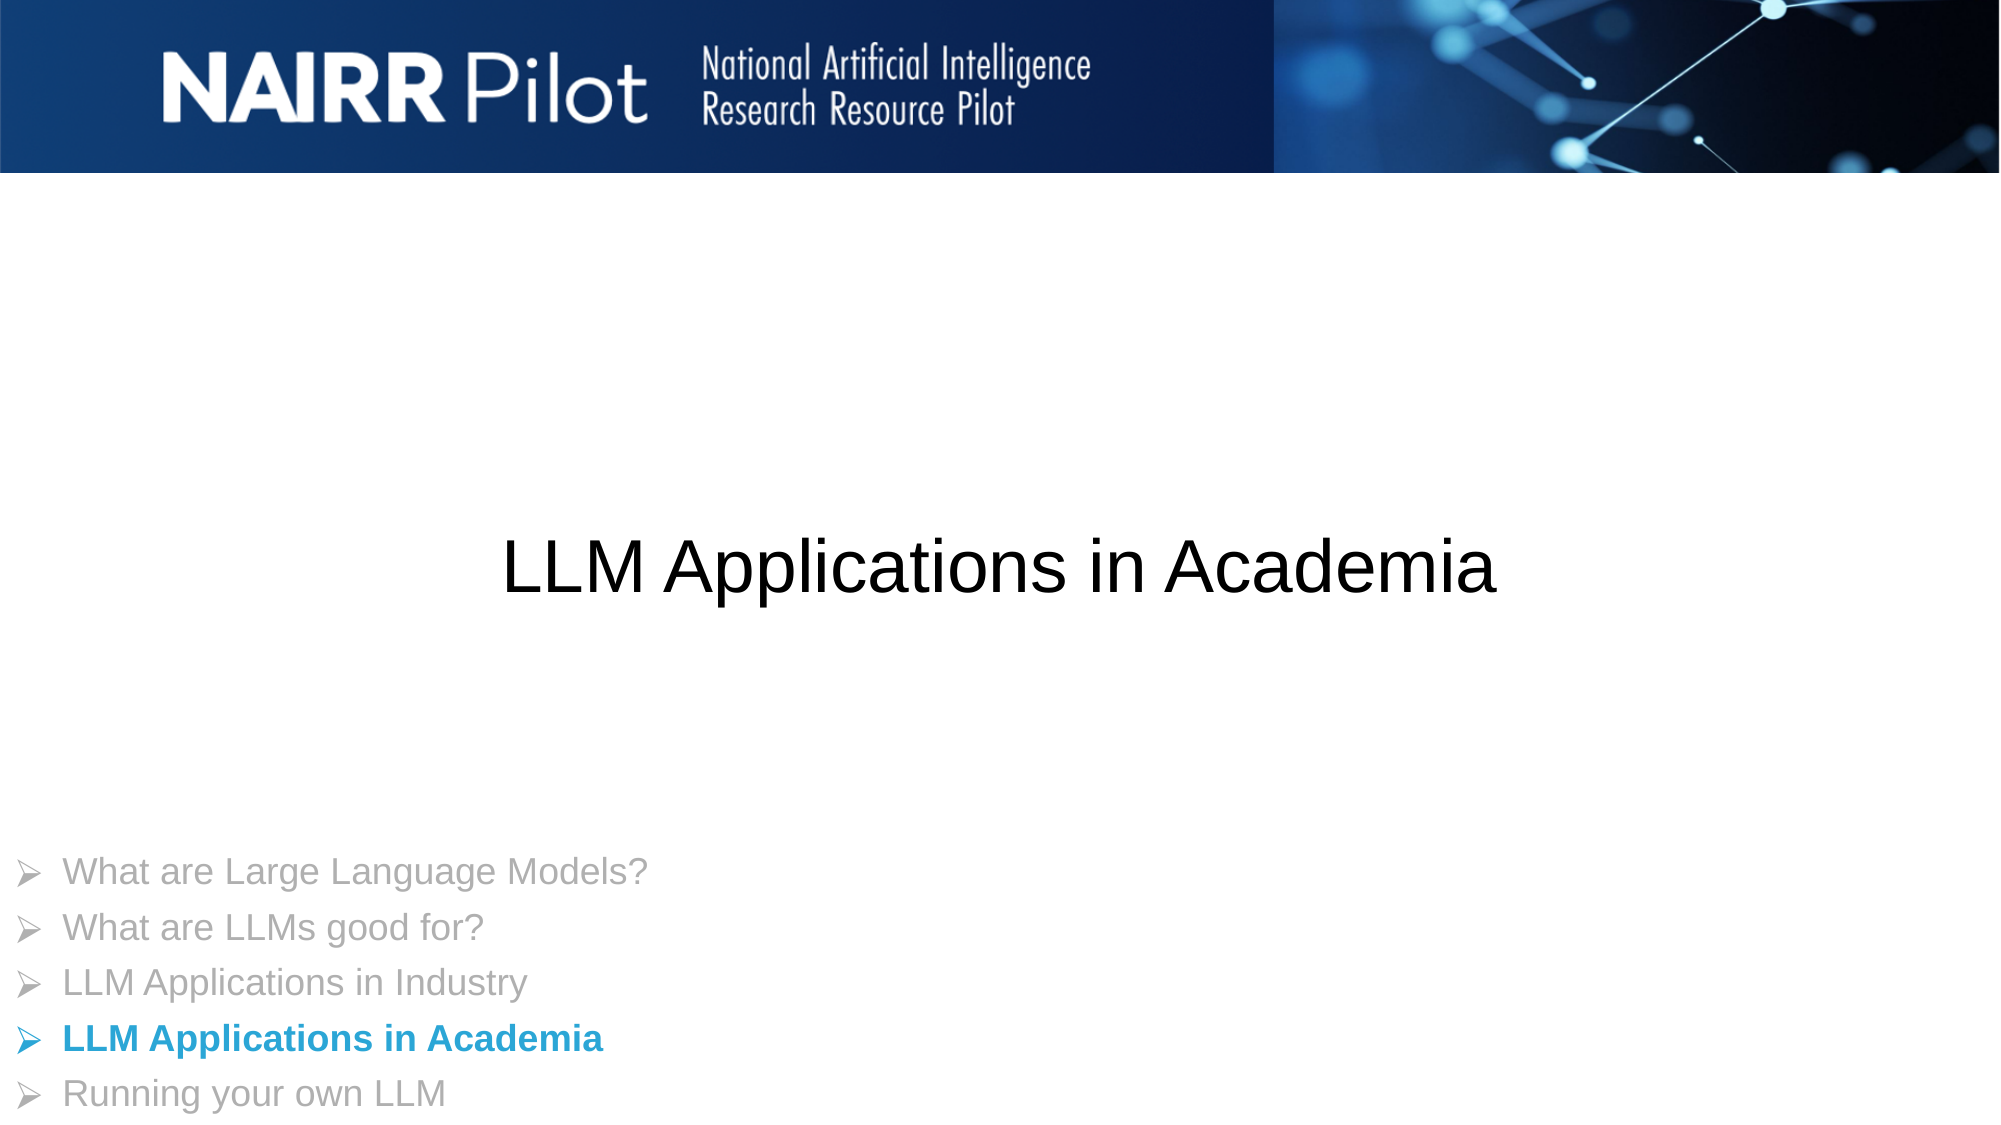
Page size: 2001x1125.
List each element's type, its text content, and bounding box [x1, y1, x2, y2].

text_box What are Large Language Models? What are LLMs good for? LLM Applications in Industry LLM Applications in Academia Running your own LLM [0, 839, 762, 1122]
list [0, 0, 2000, 173]
text_box LLM Applications in Academia [0, 510, 2000, 616]
